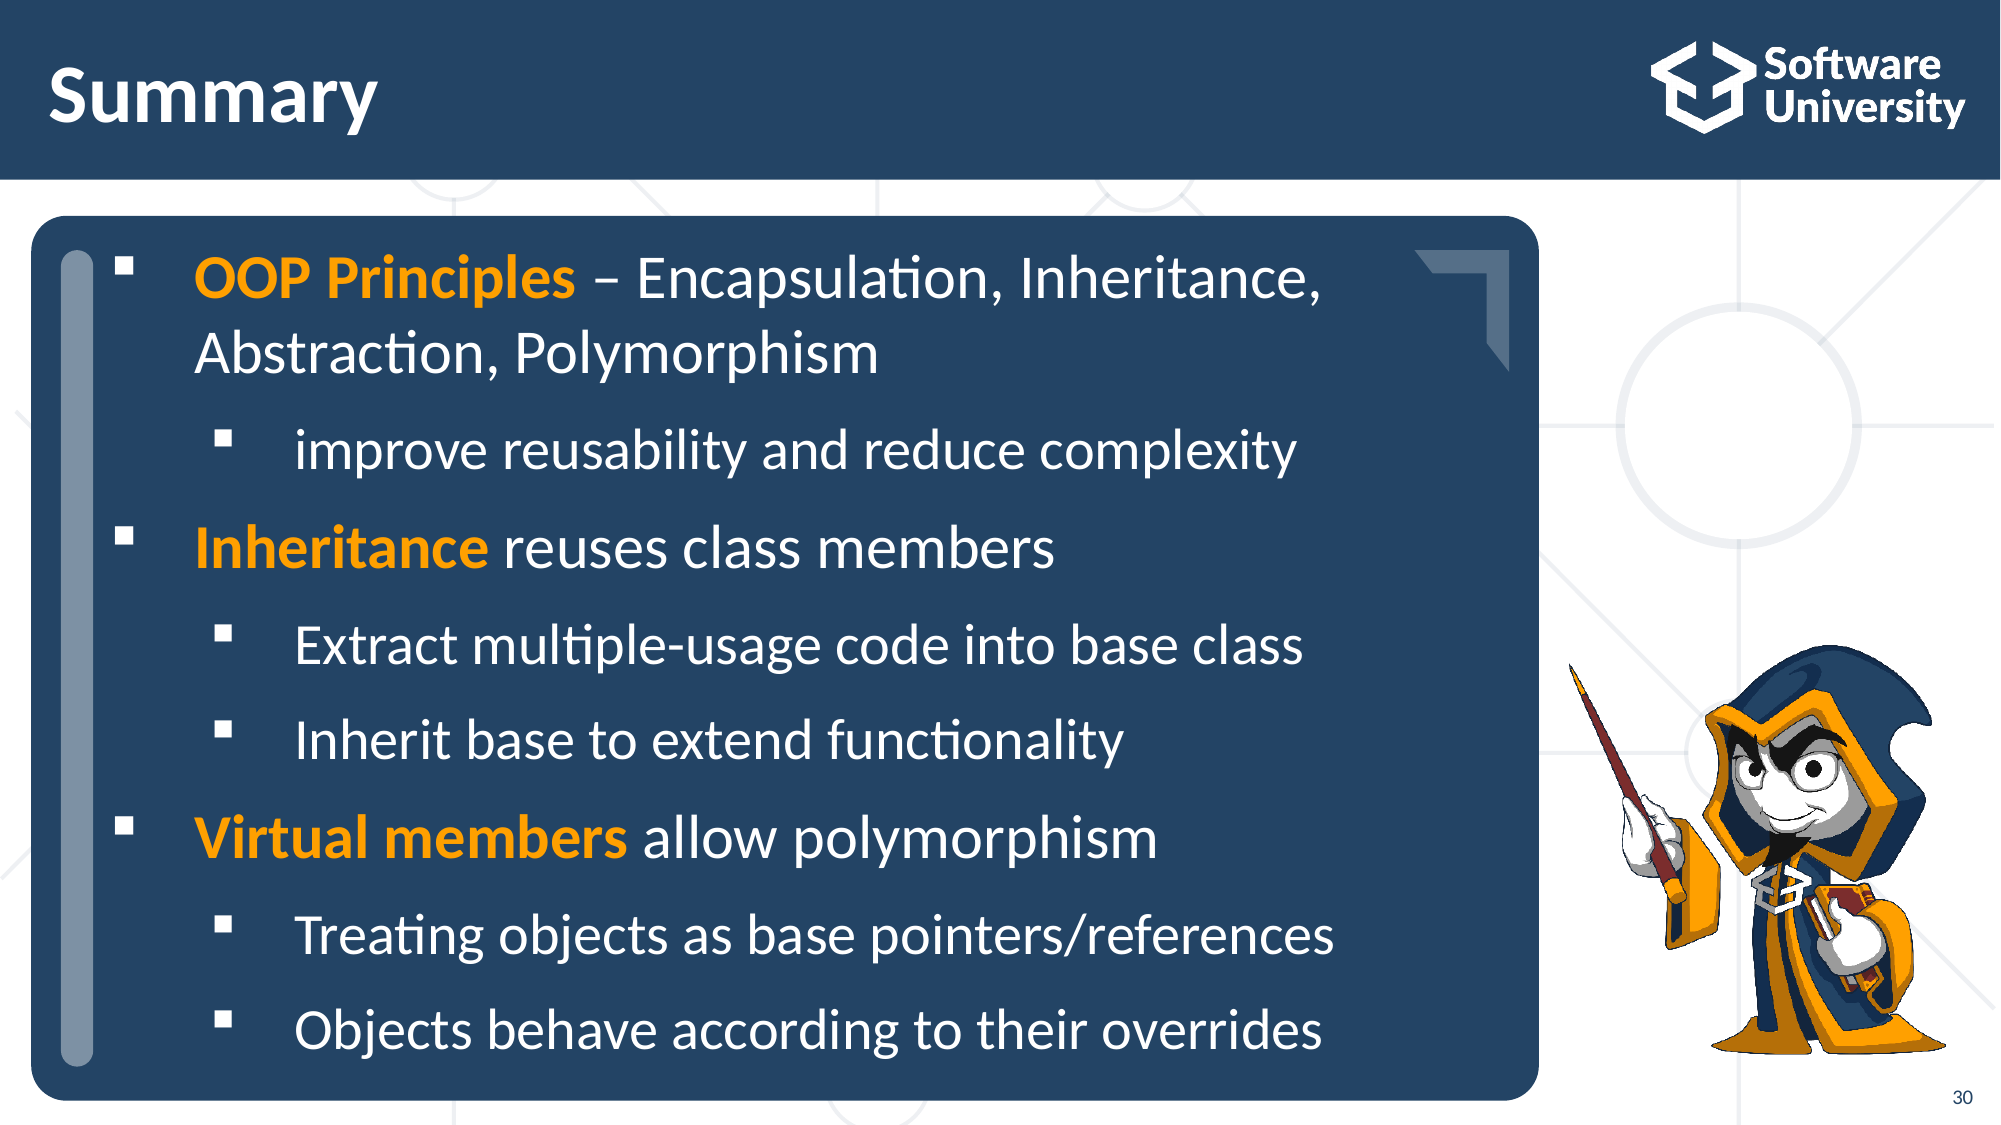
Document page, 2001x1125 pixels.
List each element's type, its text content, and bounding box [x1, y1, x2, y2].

title Summary [31, 16, 1625, 162]
slide_number 30 [1927, 1067, 1989, 1117]
picture [1651, 41, 1966, 134]
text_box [30, 215, 1540, 1101]
picture [1566, 643, 1947, 1055]
